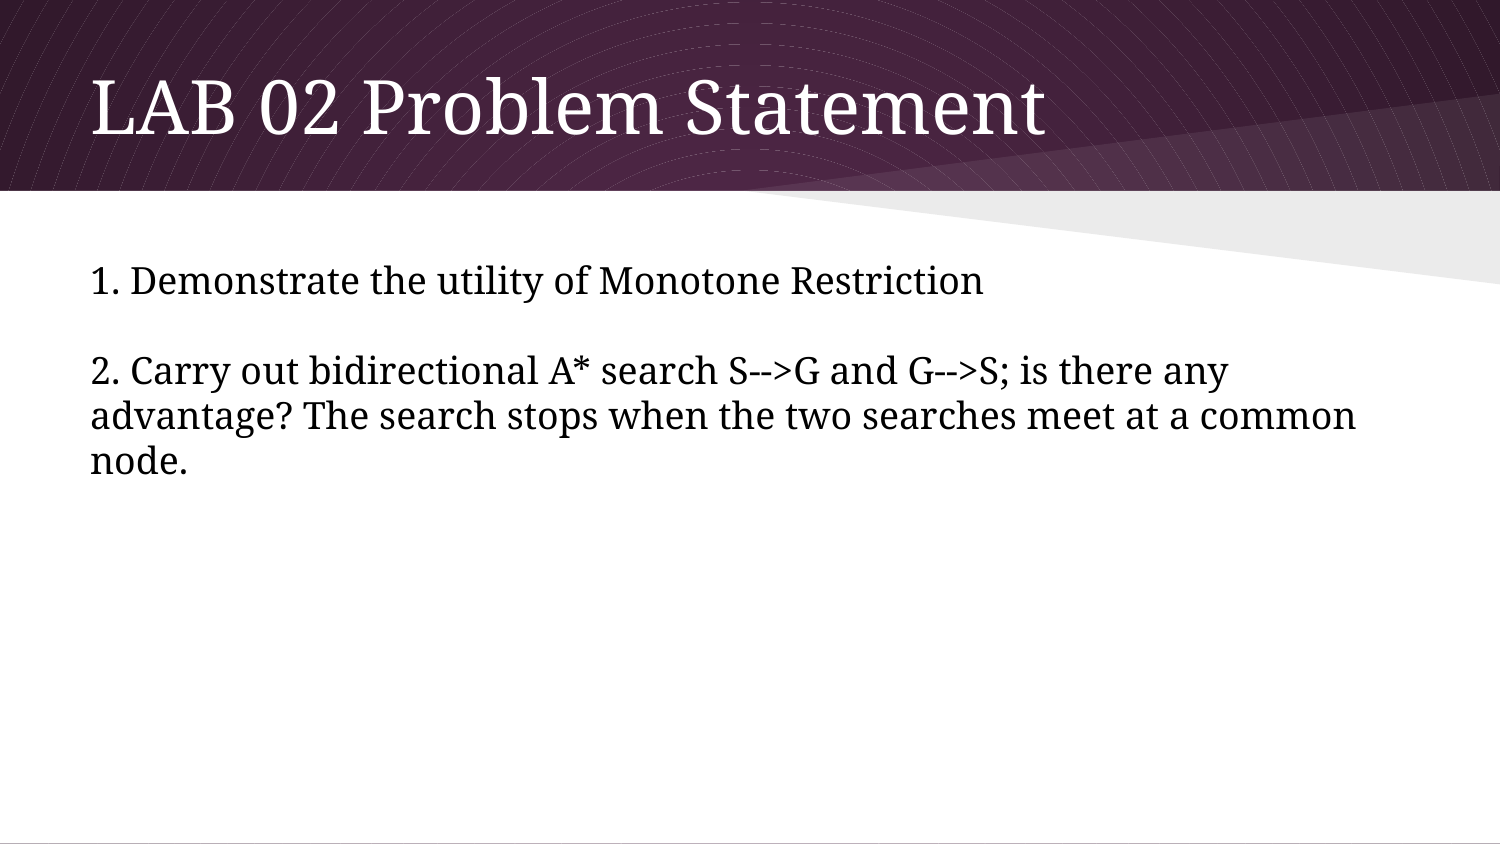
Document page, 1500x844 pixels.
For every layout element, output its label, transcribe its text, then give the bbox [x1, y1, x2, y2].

list 1. Demonstrate the utility of Monotone Restriction 2. Carry out bidirectional A* search S-->G and G-->S; is there any advantage? The search stops when the two searches meet at a common node. [75, 196, 1425, 808]
title LAB 02 Problem Statement [75, 33, 1425, 175]
